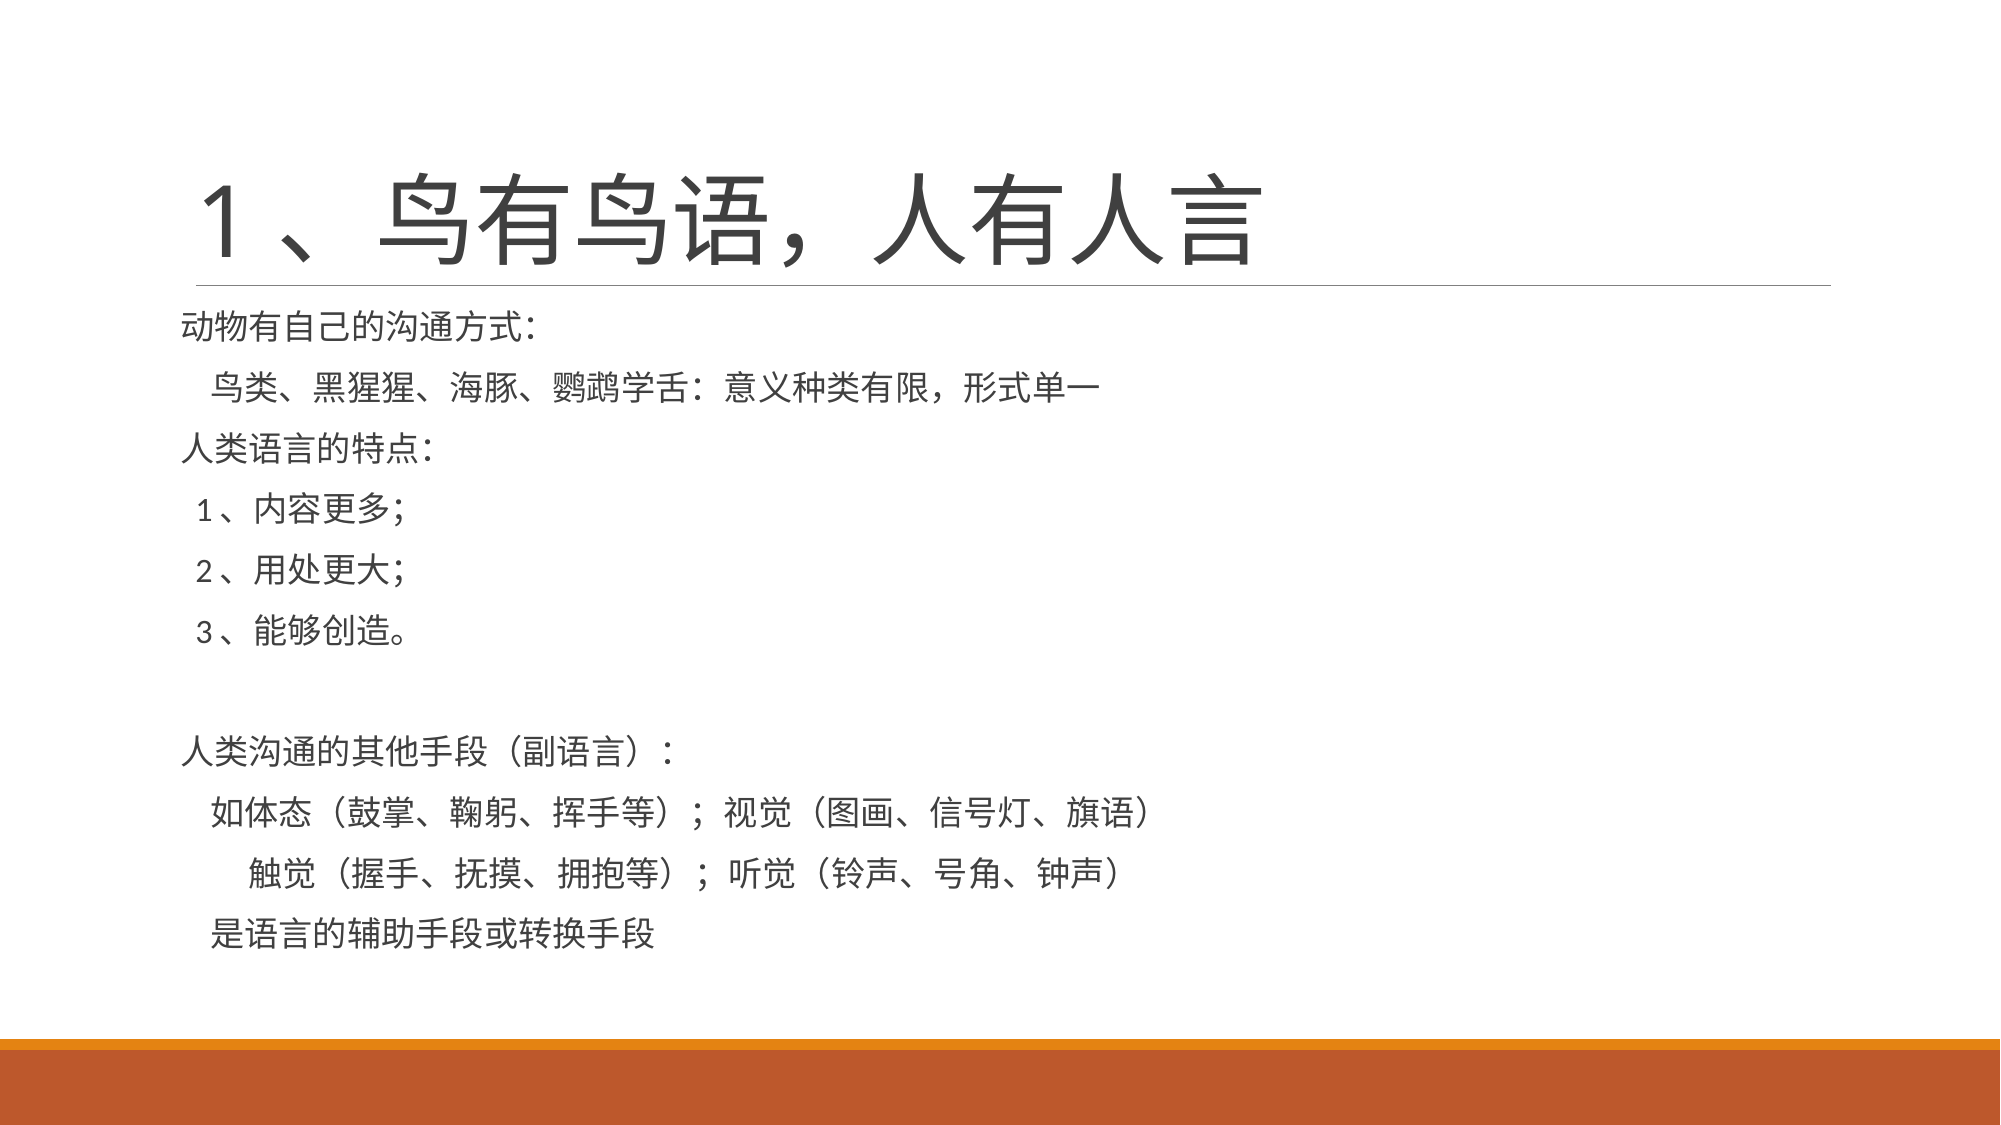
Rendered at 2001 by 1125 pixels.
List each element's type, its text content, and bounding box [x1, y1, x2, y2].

list 动物有自己的沟通方式： 鸟类、黑猩猩、海豚、鹦鹉学舌：意义种类有限，形式单一 人类语言的特点： 1、内容更多； 2、用处更大； 3、能够创造。 人类沟通的其他手段（副语言）： 如体态（鼓掌、鞠躬、挥手等）；视觉（图画、信号灯、旗语） 触觉（握手、抚摸、拥抱等）；听觉（铃声、号角、钟声） 是语言的辅助手段或转换手段 [180, 302, 1830, 963]
title 1、鸟有鸟语，人有人言 [180, 47, 1830, 285]
